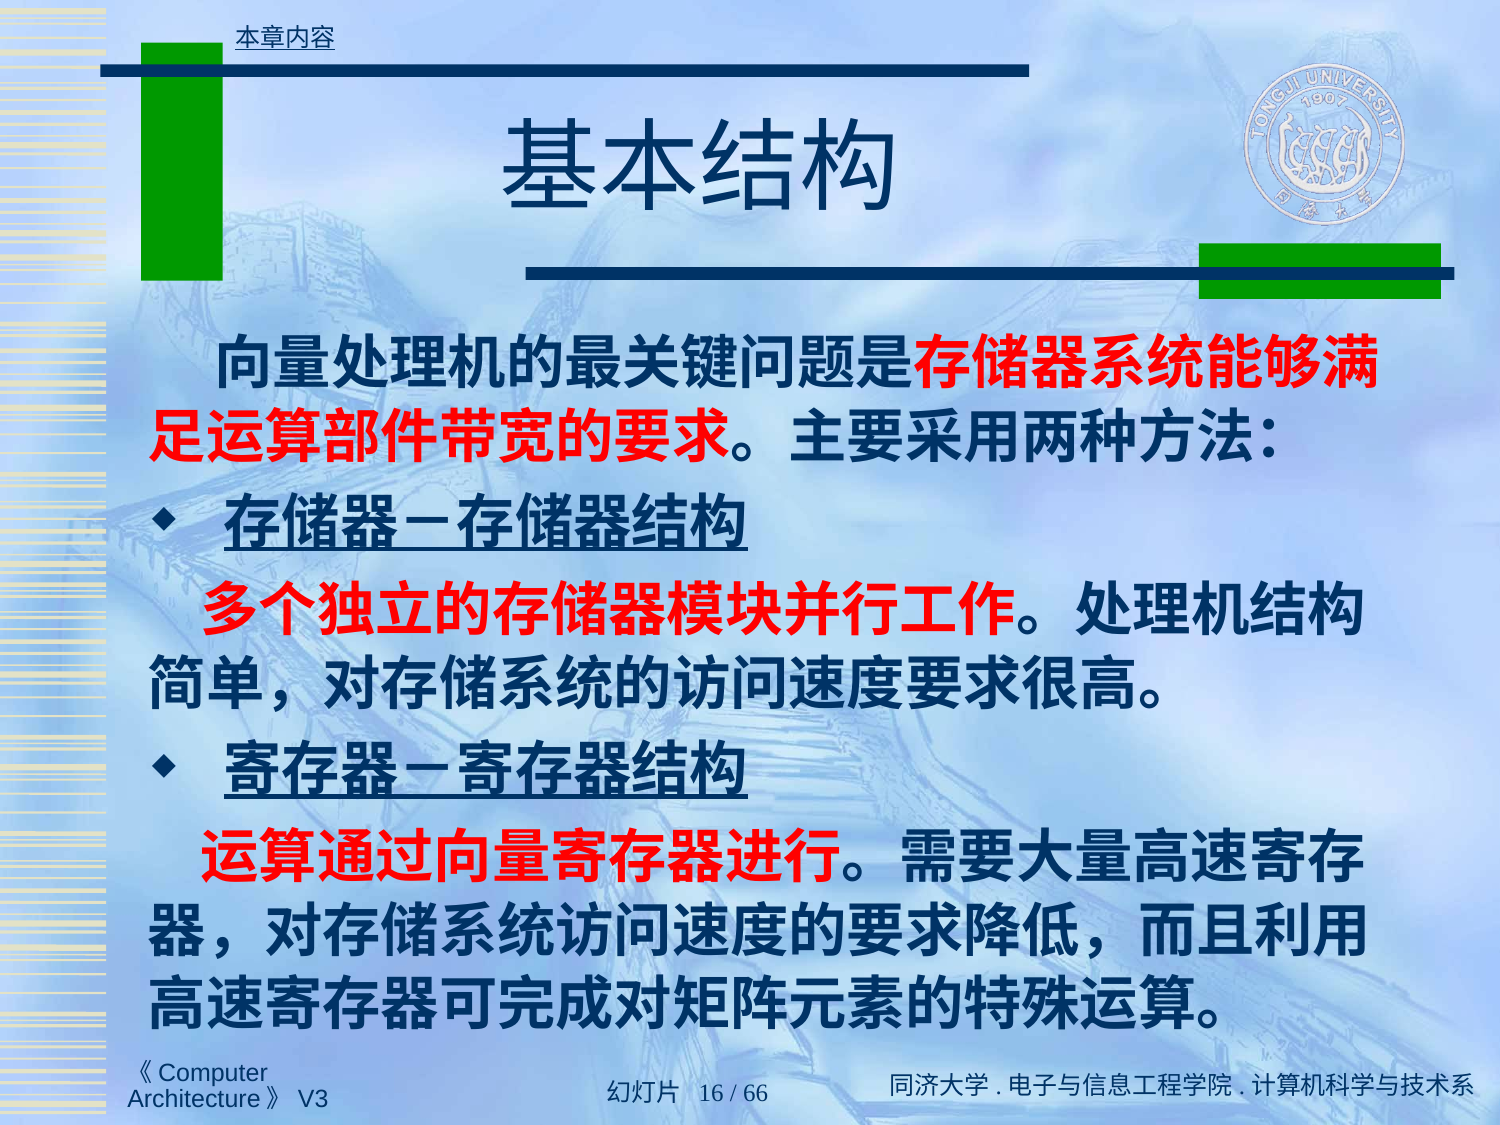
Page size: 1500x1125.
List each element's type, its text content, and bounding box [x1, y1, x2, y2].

picture [0, 0, 1500, 1125]
title 基本结构 [218, 78, 1181, 266]
list 向量处理机的最关键问题是存储器系统能够满足运算部件带宽的要求。主要采用两种方法： 存储器－存储器结构 多个独立的存储器模块并行工作。处理机结构简单，对存储系统的访问速度要求很高。 寄存器－寄存器结构 运算通过向量寄存器进行。需要大量高速寄存器，对存储系统访问速度的要求降低，而且利用高速寄存器可完成对矩阵元素的特殊运算。 [132, 314, 1439, 1050]
text_box 本章内容 [220, 14, 1463, 66]
